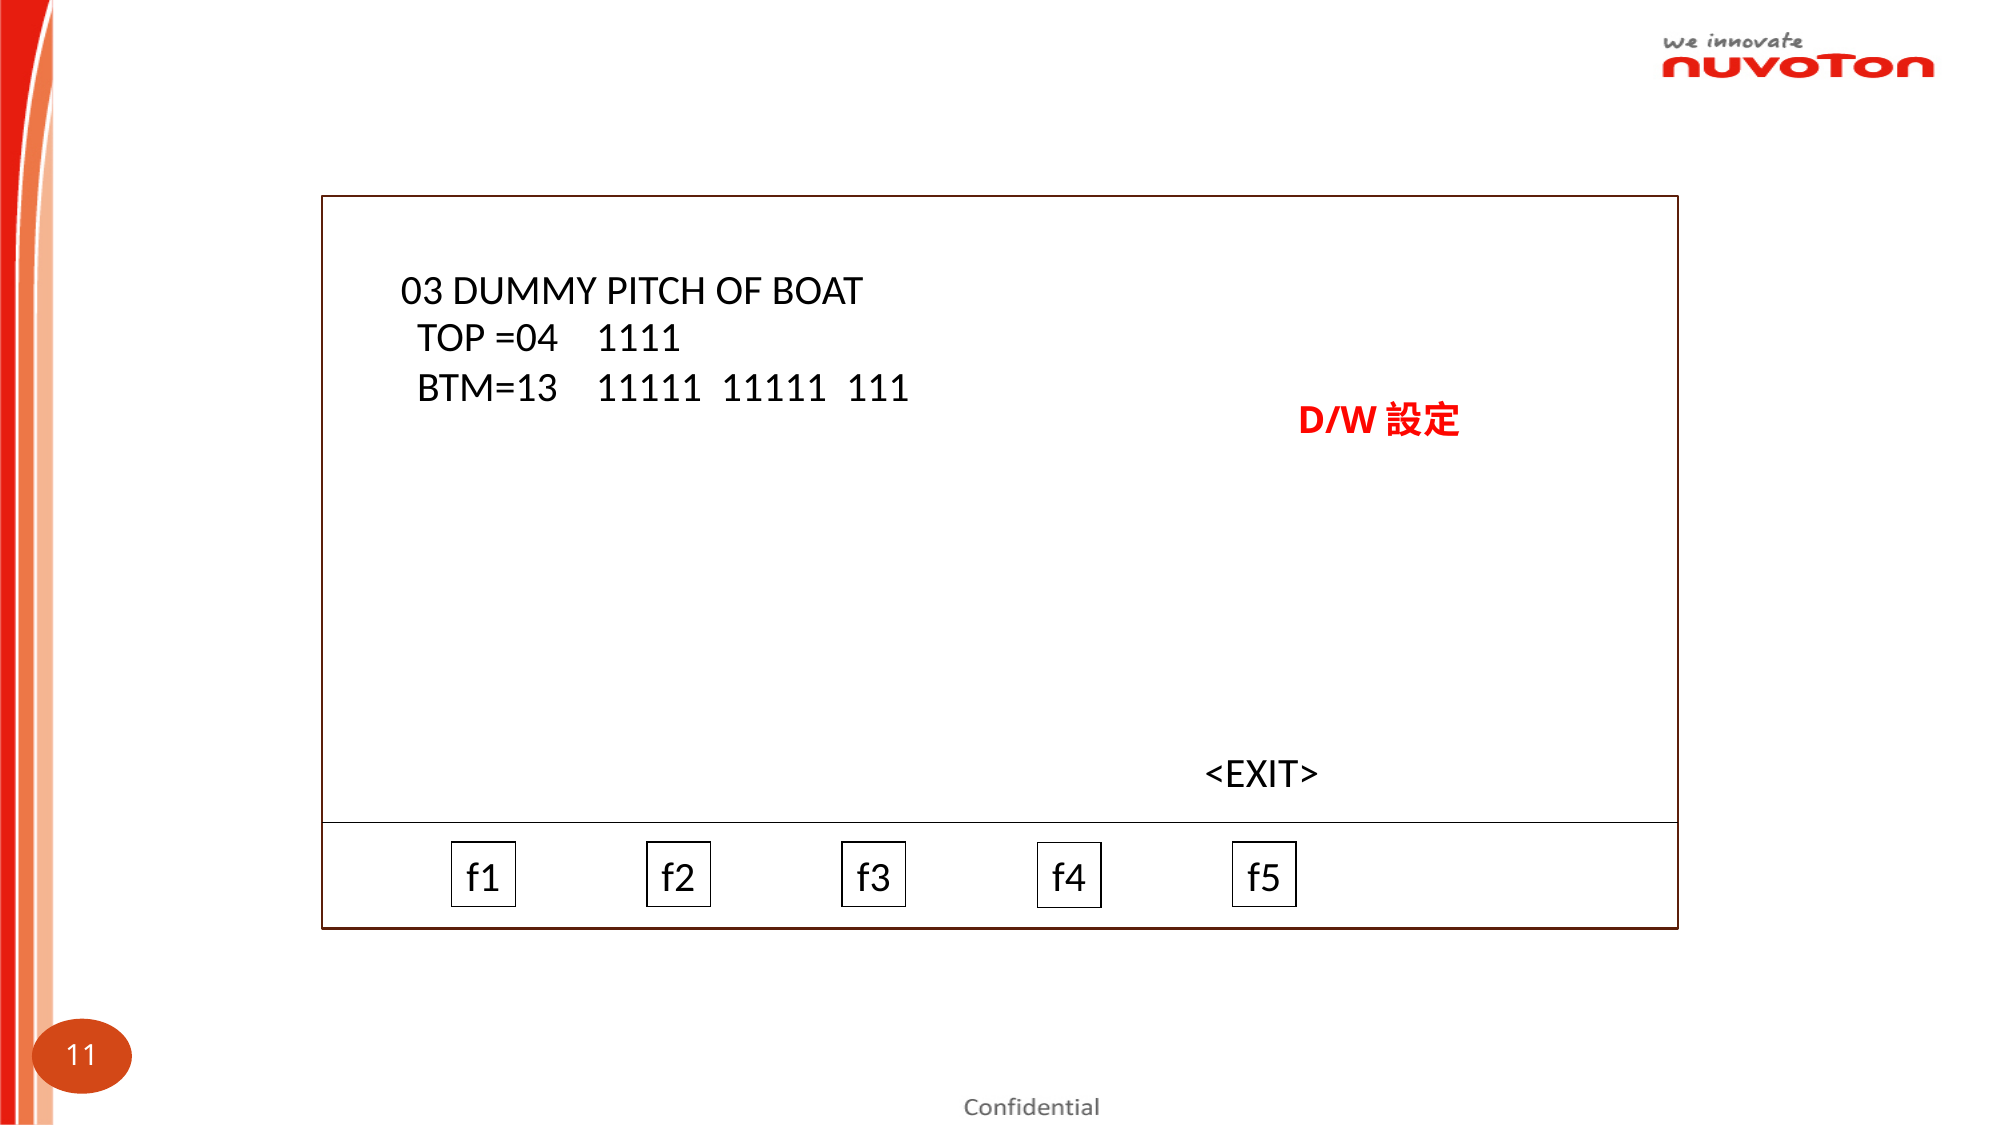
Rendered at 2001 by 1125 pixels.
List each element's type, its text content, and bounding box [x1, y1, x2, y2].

picture [0, 0, 2000, 1125]
slide_number 11 [31, 1018, 132, 1094]
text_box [321, 196, 1679, 929]
